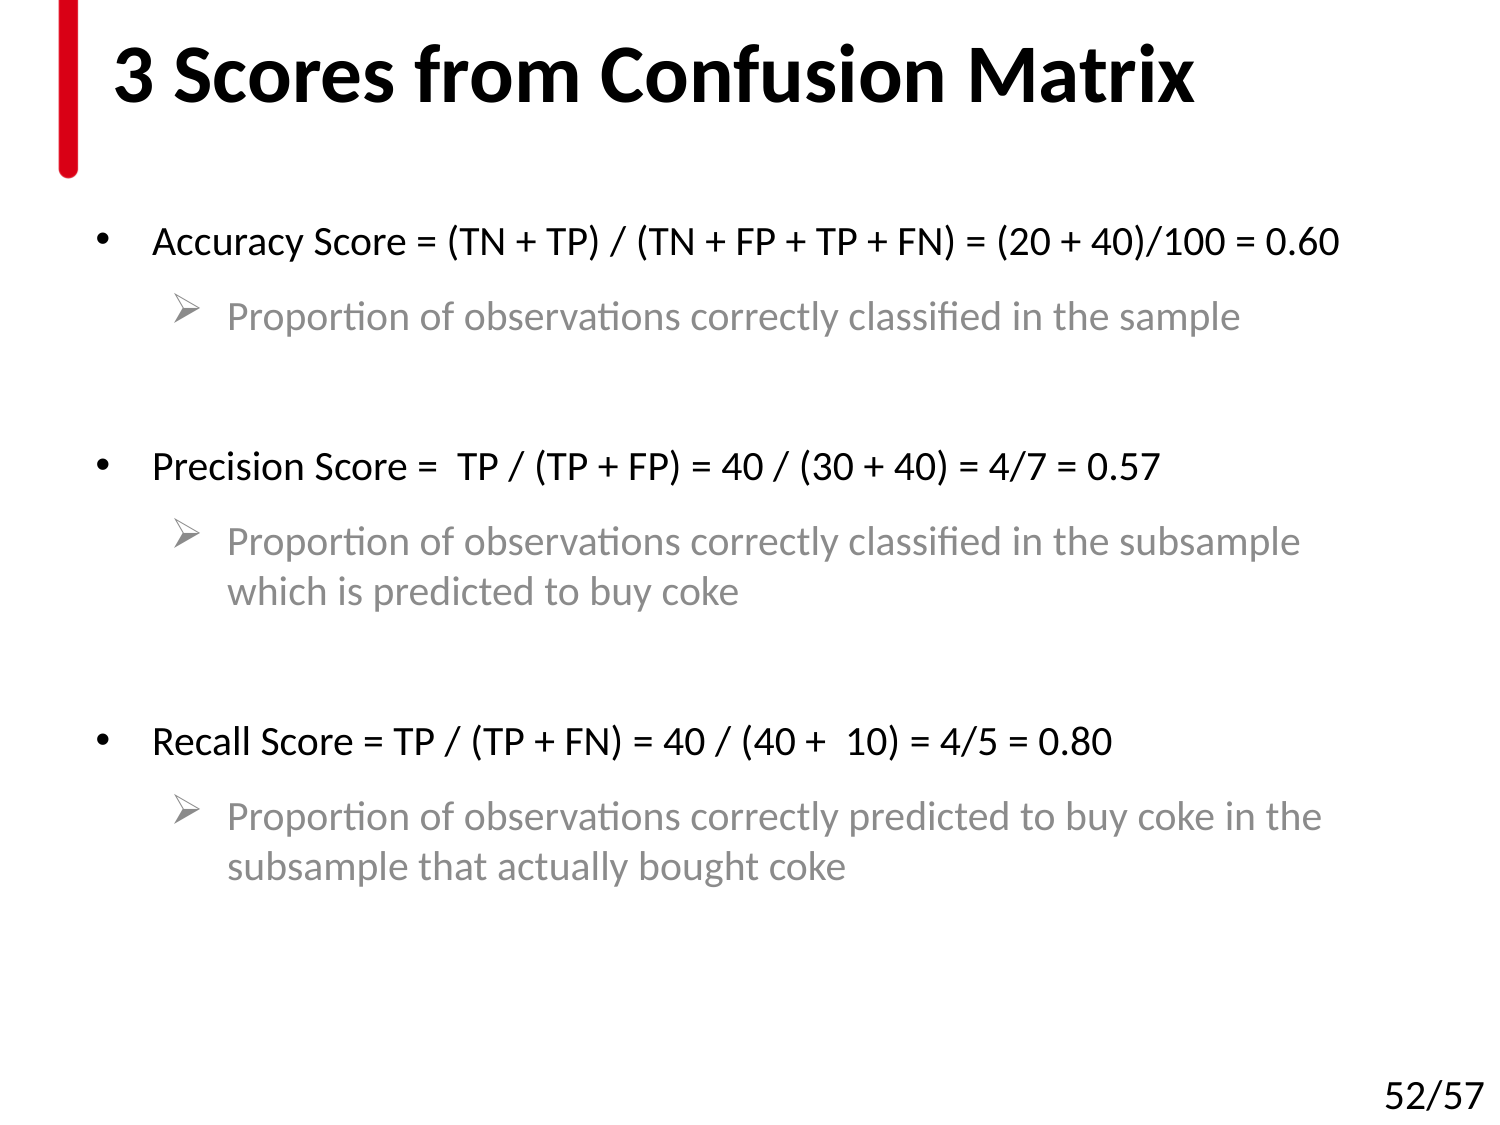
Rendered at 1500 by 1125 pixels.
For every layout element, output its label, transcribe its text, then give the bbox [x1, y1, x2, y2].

title 3 Scores from Confusion Matrix [97, 0, 1425, 138]
picture [57, 0, 81, 200]
subtitle Accuracy Score = (TN + TP) / (TN + FP + TP + FN) = (20 + 40)/100 = 0.60 Proportion of observations correctly classified in the sample Precision Score = TP / (TP + FP) = 40 / (30 + 40) = 4/7 = 0.57 Proportion of observations correctly classified in the subsample which is predicted to buy coke Recall Score = TP / (TP + FN) = 40 / (40 + 10) = 4/5 = 0.80 Proportion of observations correctly predicted to buy coke in the subsample that actually bought coke [80, 206, 1409, 1045]
